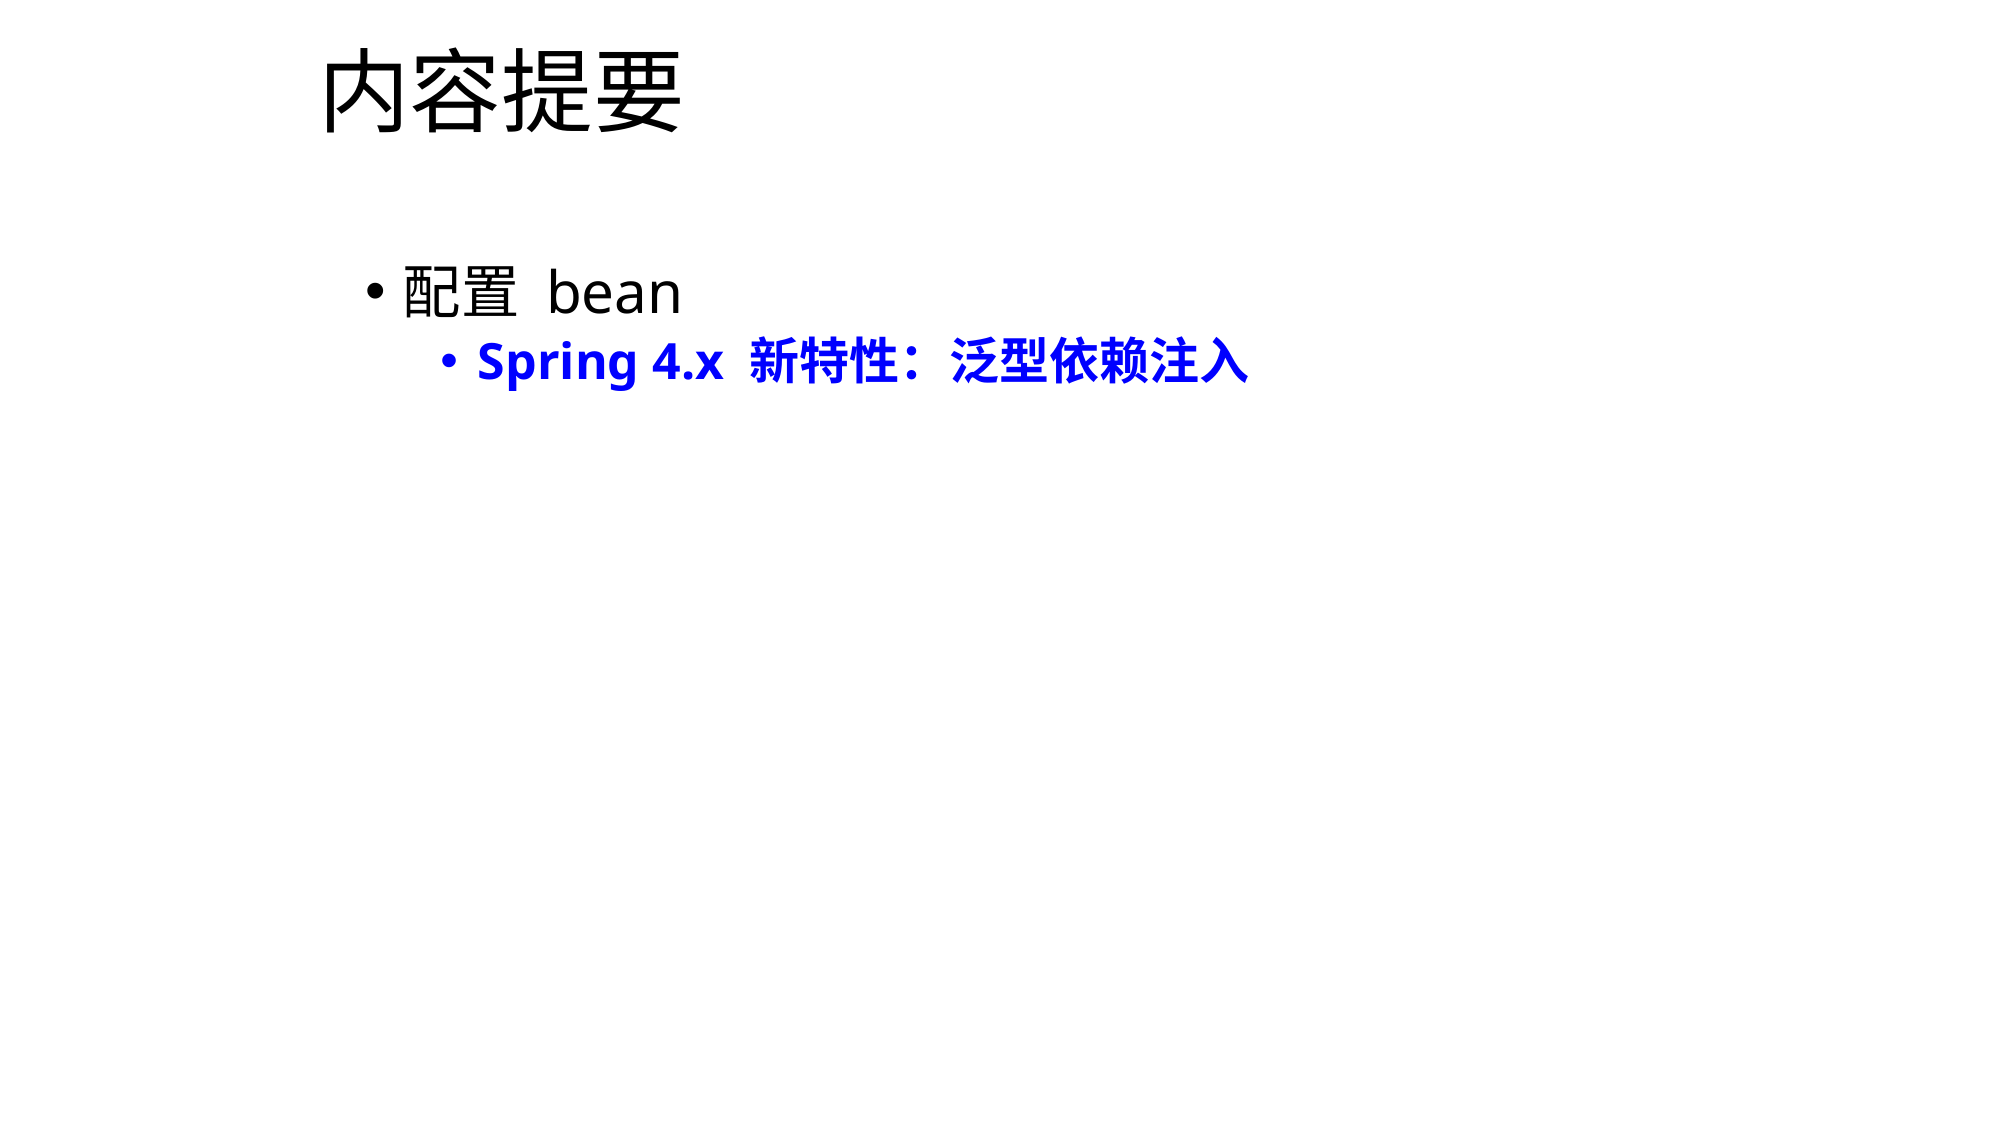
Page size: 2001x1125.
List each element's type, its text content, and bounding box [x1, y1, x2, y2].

title 内容提要 [303, 7, 1654, 186]
list 配置 bean Spring 4.x 新特性：泛型依赖注入 [350, 255, 1681, 1012]
